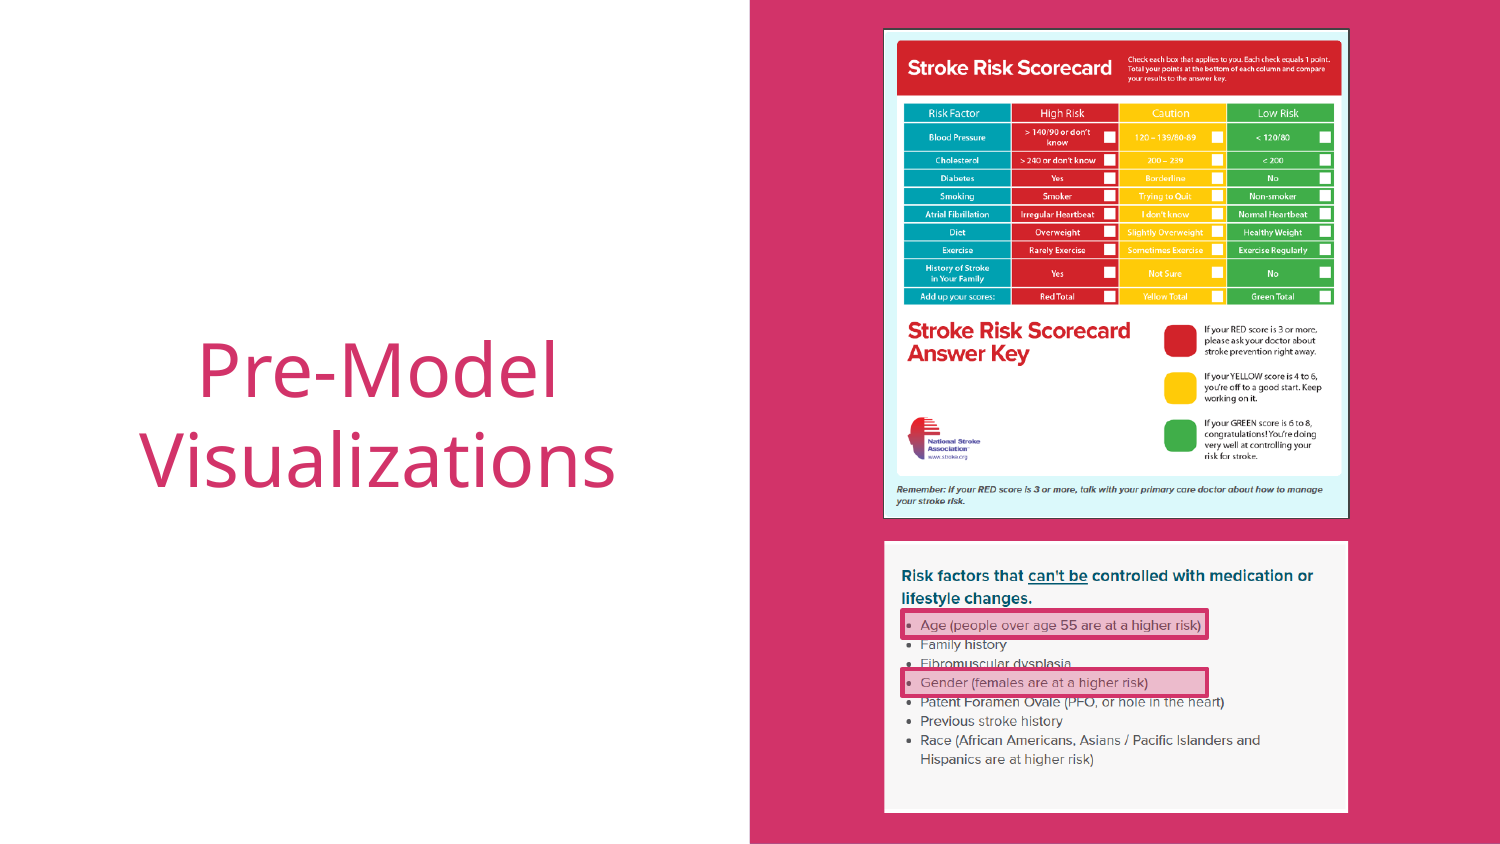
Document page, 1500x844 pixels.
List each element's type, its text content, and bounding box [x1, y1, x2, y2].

picture [884, 541, 1349, 813]
title Pre-Model Visualizations [46, 261, 711, 518]
text_box [749, 0, 1500, 844]
picture [884, 29, 1349, 519]
